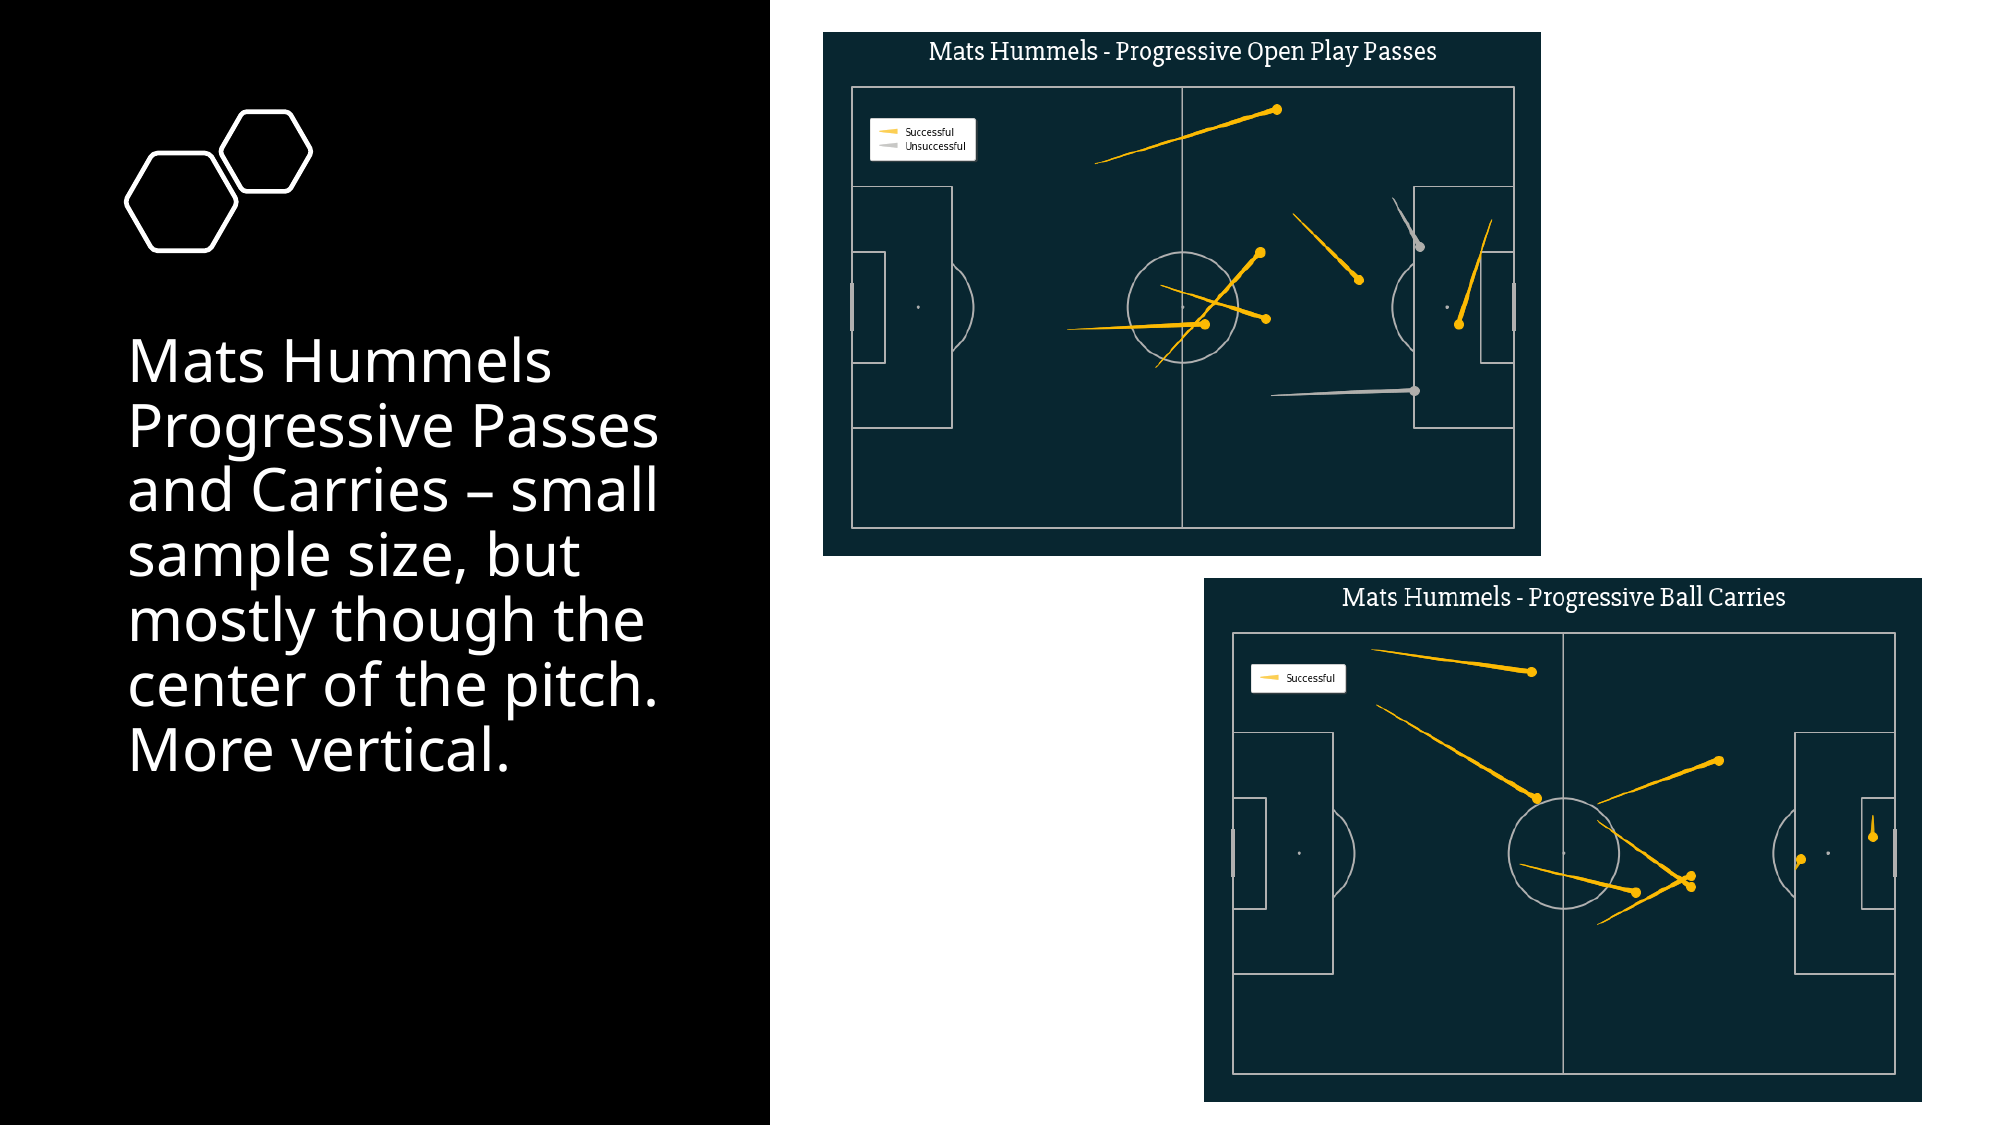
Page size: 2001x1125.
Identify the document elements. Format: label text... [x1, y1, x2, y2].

text_box [771, 0, 2000, 1125]
title Mats Hummels Progressive Passes and Carries – small sample size, but mostly though the center of the pitch. More vertical. [112, 250, 696, 792]
picture [1204, 578, 1922, 1102]
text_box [125, 111, 311, 251]
picture [823, 32, 1541, 556]
text_box [0, 0, 771, 1125]
